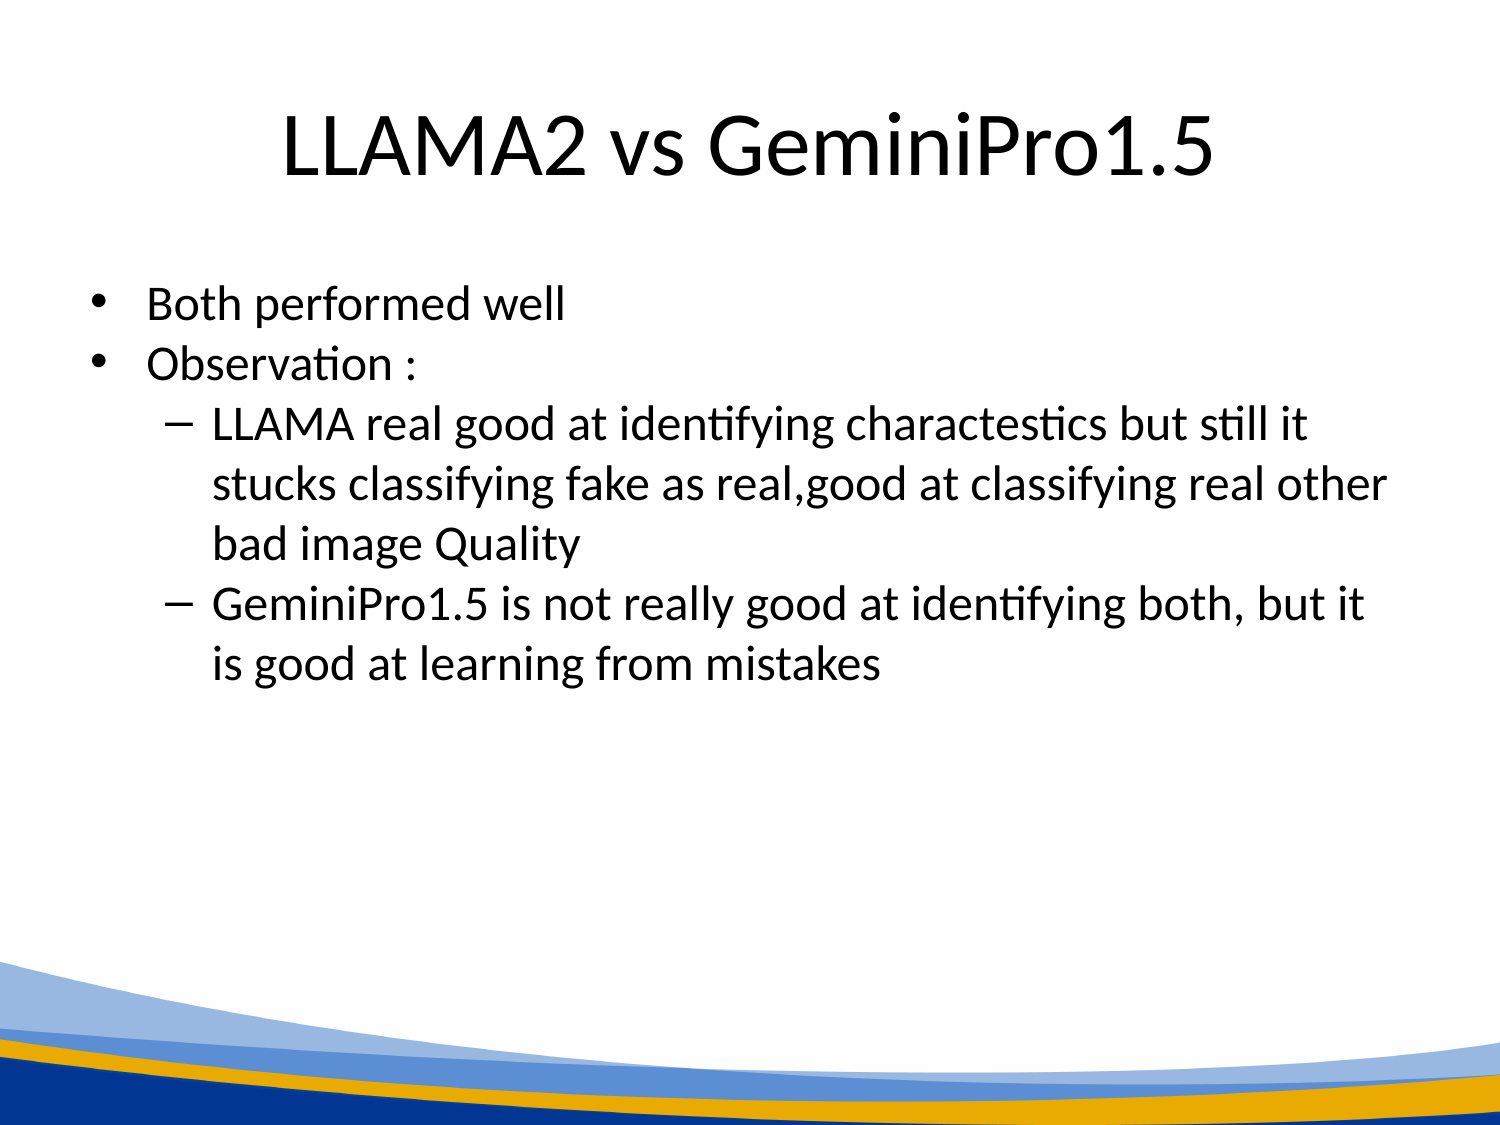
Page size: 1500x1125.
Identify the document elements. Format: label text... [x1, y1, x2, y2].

title LLAMA2 vs GeminiPro1.5 [75, 45, 1425, 233]
picture [0, 0, 1500, 1125]
list Both performed well Observation : LLAMA real good at identifying charactestics but still it stucks classifying fake as real,good at classifying real other bad image Quality GeminiPro1.5 is not really good at identifying both, but it is good at learning from mistakes [75, 262, 1425, 1005]
